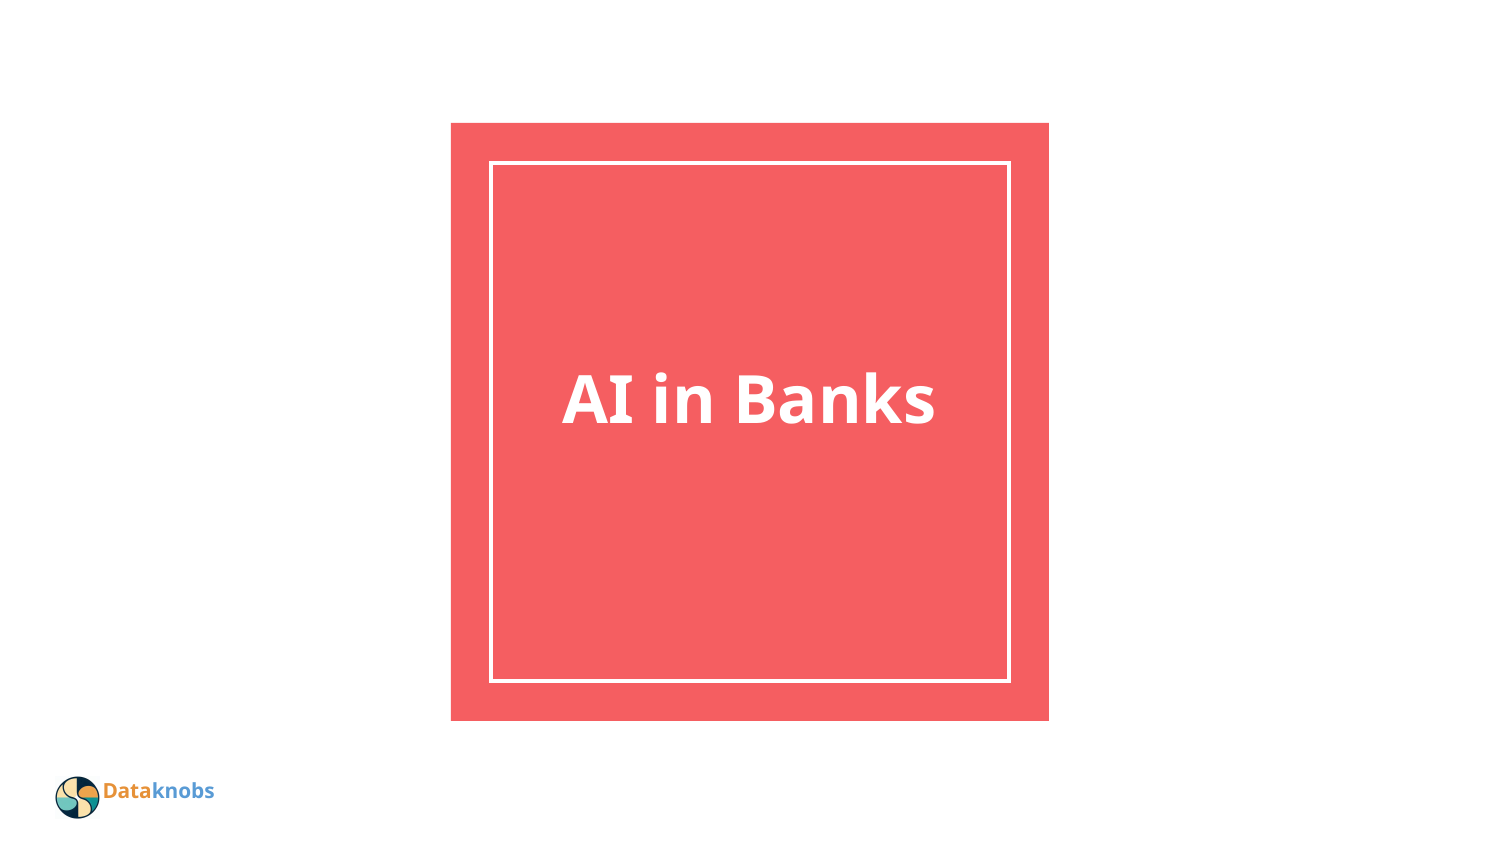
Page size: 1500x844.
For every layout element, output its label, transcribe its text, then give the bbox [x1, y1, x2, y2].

picture [55, 776, 100, 819]
title AI in Banks [507, 266, 993, 527]
